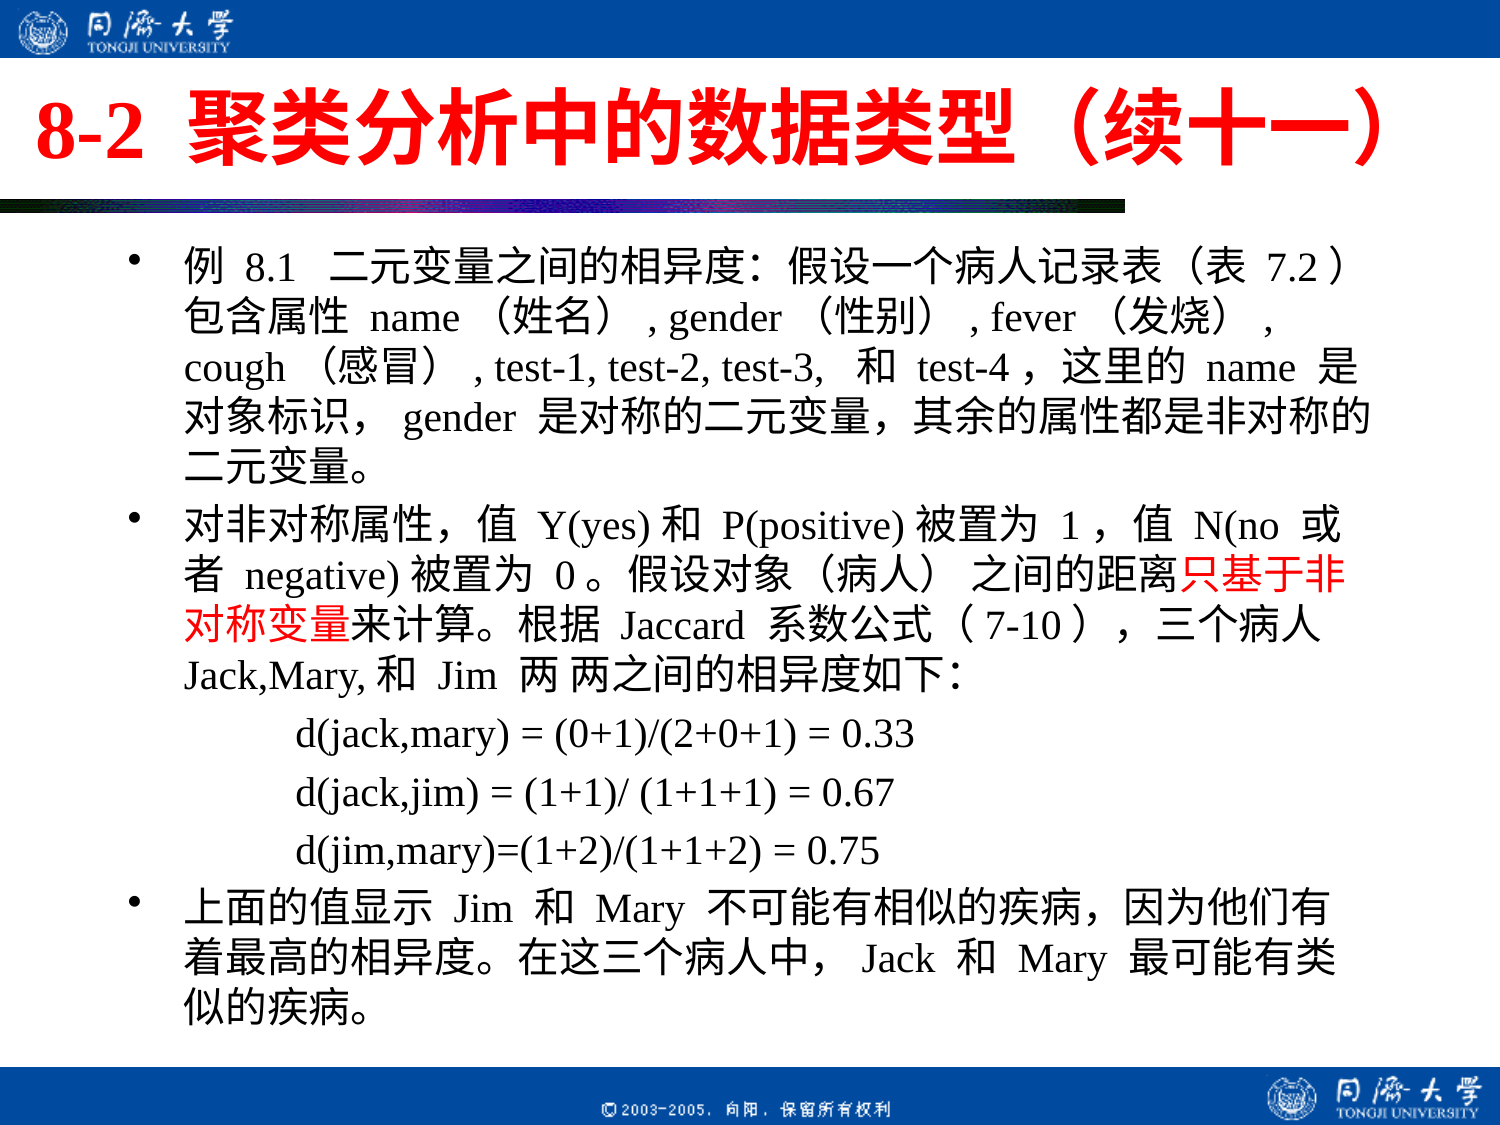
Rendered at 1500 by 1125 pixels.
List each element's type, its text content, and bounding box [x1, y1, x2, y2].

picture [0, 199, 1125, 213]
picture [0, 1067, 1500, 1125]
list 例 8.1 二元变量之间的相异度：假设一个病人记录表（表 7.2）包含属性 name（姓名）, gender（性别）, fever（发烧）, cough（感冒）, test-1, test-2, test-3, 和 test-4，这里的 name 是对象标识，gender 是对称的二元变量，其余的属性都是非对称的二元变量。 对非对称属性，值 Y(yes)和 P(positive)被置为 1，值 N(no 或者 negative)被置为 0。假设对象（病人） 之间的距离只基于非对称变量来计算。根据 Jaccard 系数公式（7-10），三个病人 Jack,Mary,和 Jim 两 两之间的相异度如下： d(jack,mary) = (0+1)/(2+0+1) = 0.33 d(jack,jim) = (1+1)/ (1+1+1) = 0.67 d(jim,mary)=(1+2)/(1+1+2) = 0.75 上面的值显示 Jim 和 Mary 不可能有相似的疾病，因为他们有着最高的相异度。在这三个病人中，Jack 和 Mary 最可能有类似的疾病。 [112, 231, 1388, 1059]
picture [0, 0, 1500, 58]
title 8-2 聚类分析中的数据类型（续十一） [0, 62, 1471, 188]
